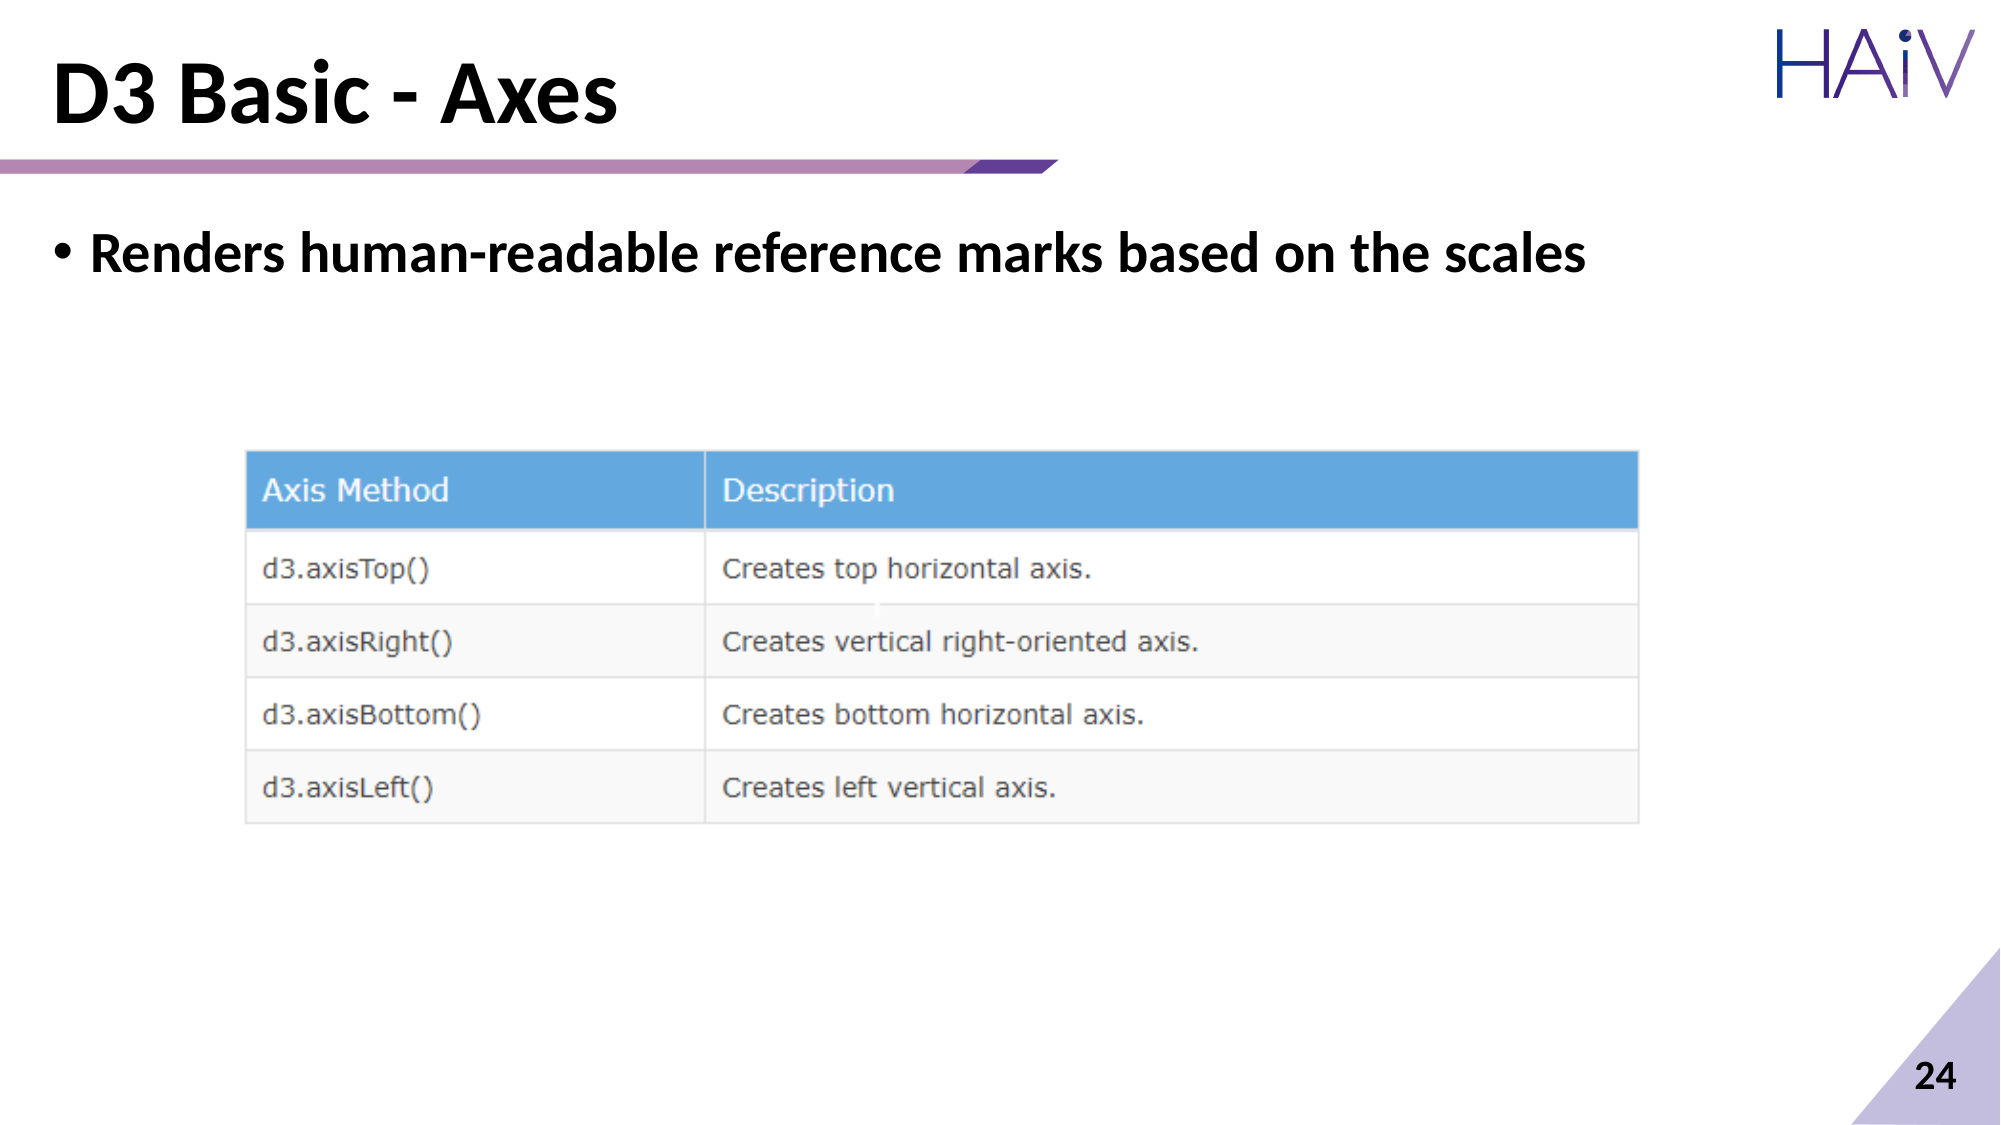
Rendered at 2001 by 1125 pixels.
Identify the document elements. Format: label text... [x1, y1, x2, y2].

picture [0, 0, 2001, 1125]
list Renders human-readable reference marks based on the scales [37, 214, 1642, 513]
slide_number 23 [1876, 1042, 1972, 1103]
title D3 Basic - Axes [37, 22, 1763, 167]
